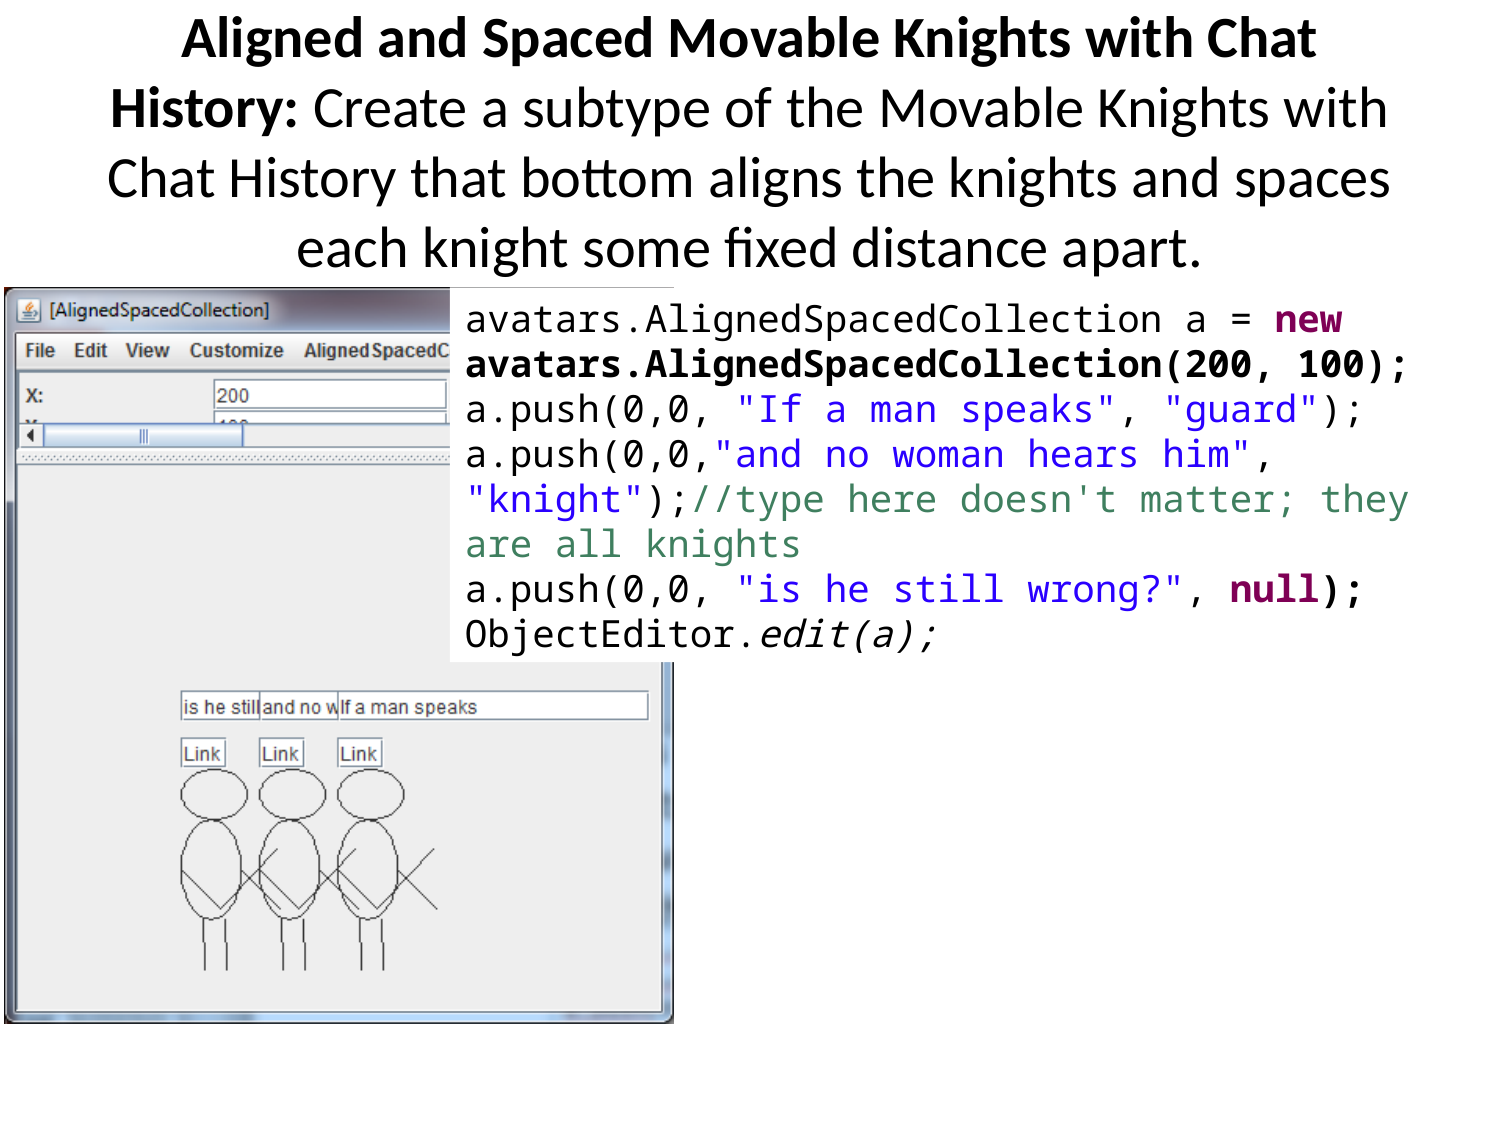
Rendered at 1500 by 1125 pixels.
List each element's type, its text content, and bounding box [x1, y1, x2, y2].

picture [4, 287, 674, 1024]
title Aligned and Spaced Movable Knights with Chat History: Create a subtype of the Movable Knights with Chat History that bottom aligns the knights and spaces each knight some fixed distance apart. [75, 45, 1425, 233]
text_box avatars.AlignedSpacedCollection a = new avatars.AlignedSpacedCollection(200, 100); a.push(0,0, "If a man speaks", "guard"); a.push(0,0,"and no woman hears him", "knight");//type here doesn't matter; they are all knights a.push(0,0, "is he still wrong?", null); ObjectEditor.edit(a); [674, 287, 1500, 663]
